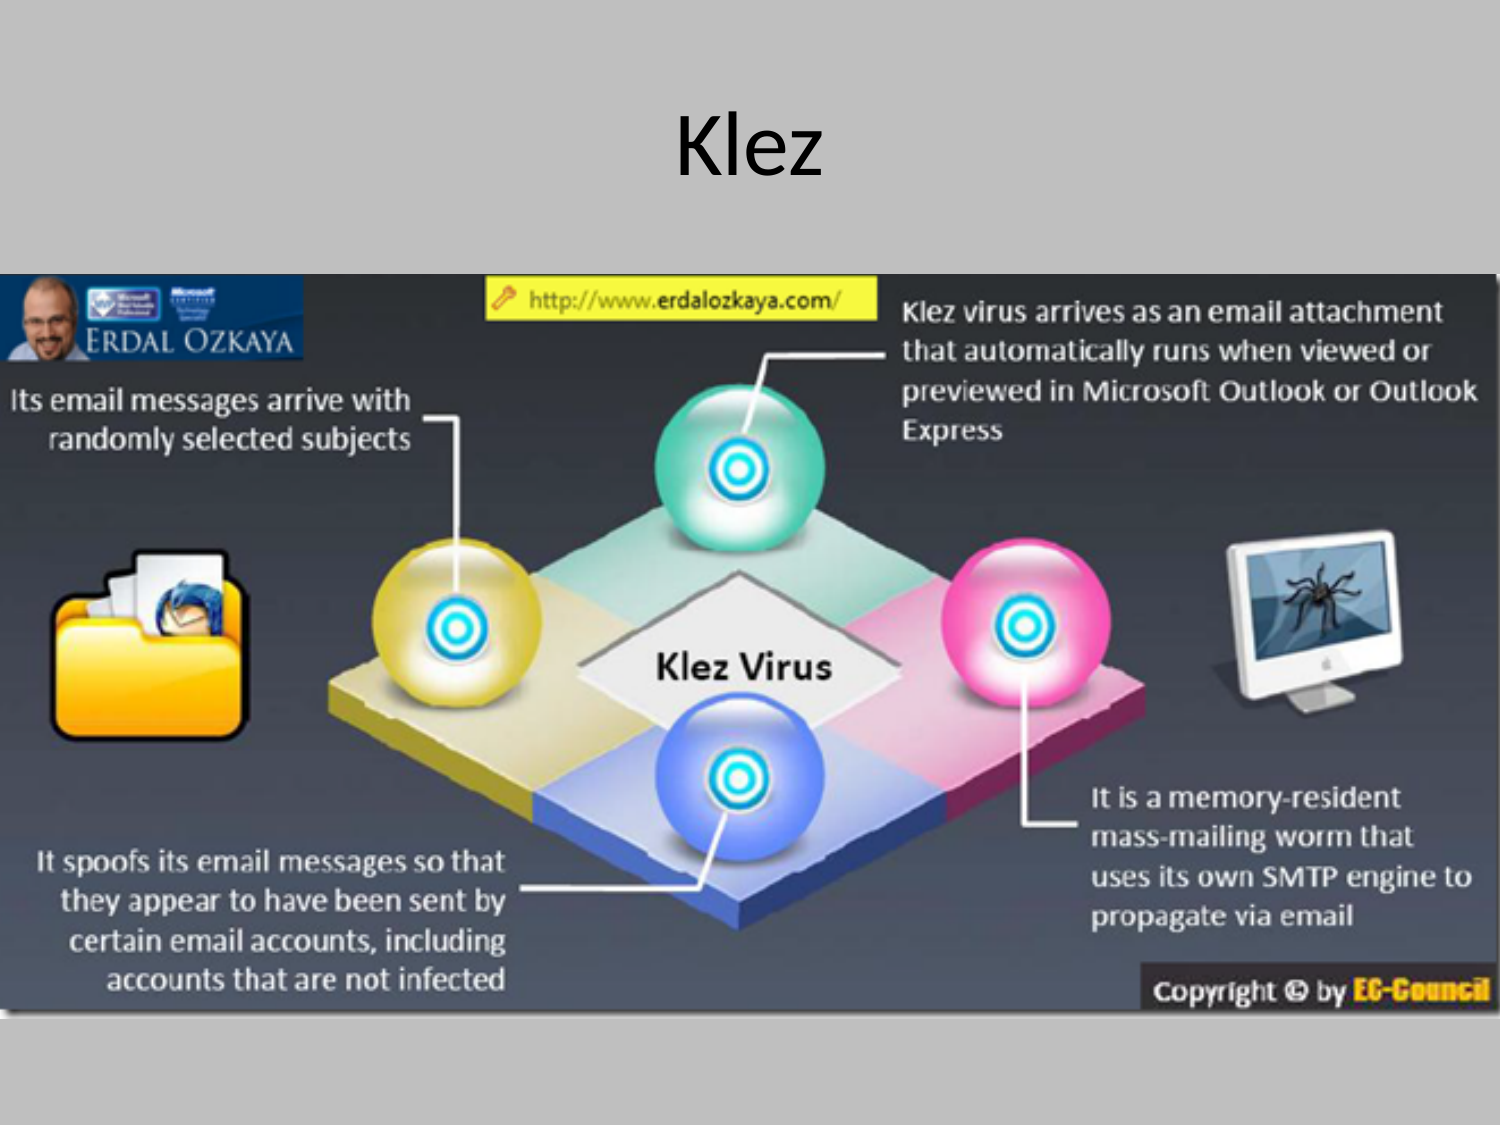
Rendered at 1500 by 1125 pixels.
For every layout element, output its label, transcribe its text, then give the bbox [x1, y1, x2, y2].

picture [0, 274, 1500, 1019]
title Klez [75, 45, 1425, 233]
